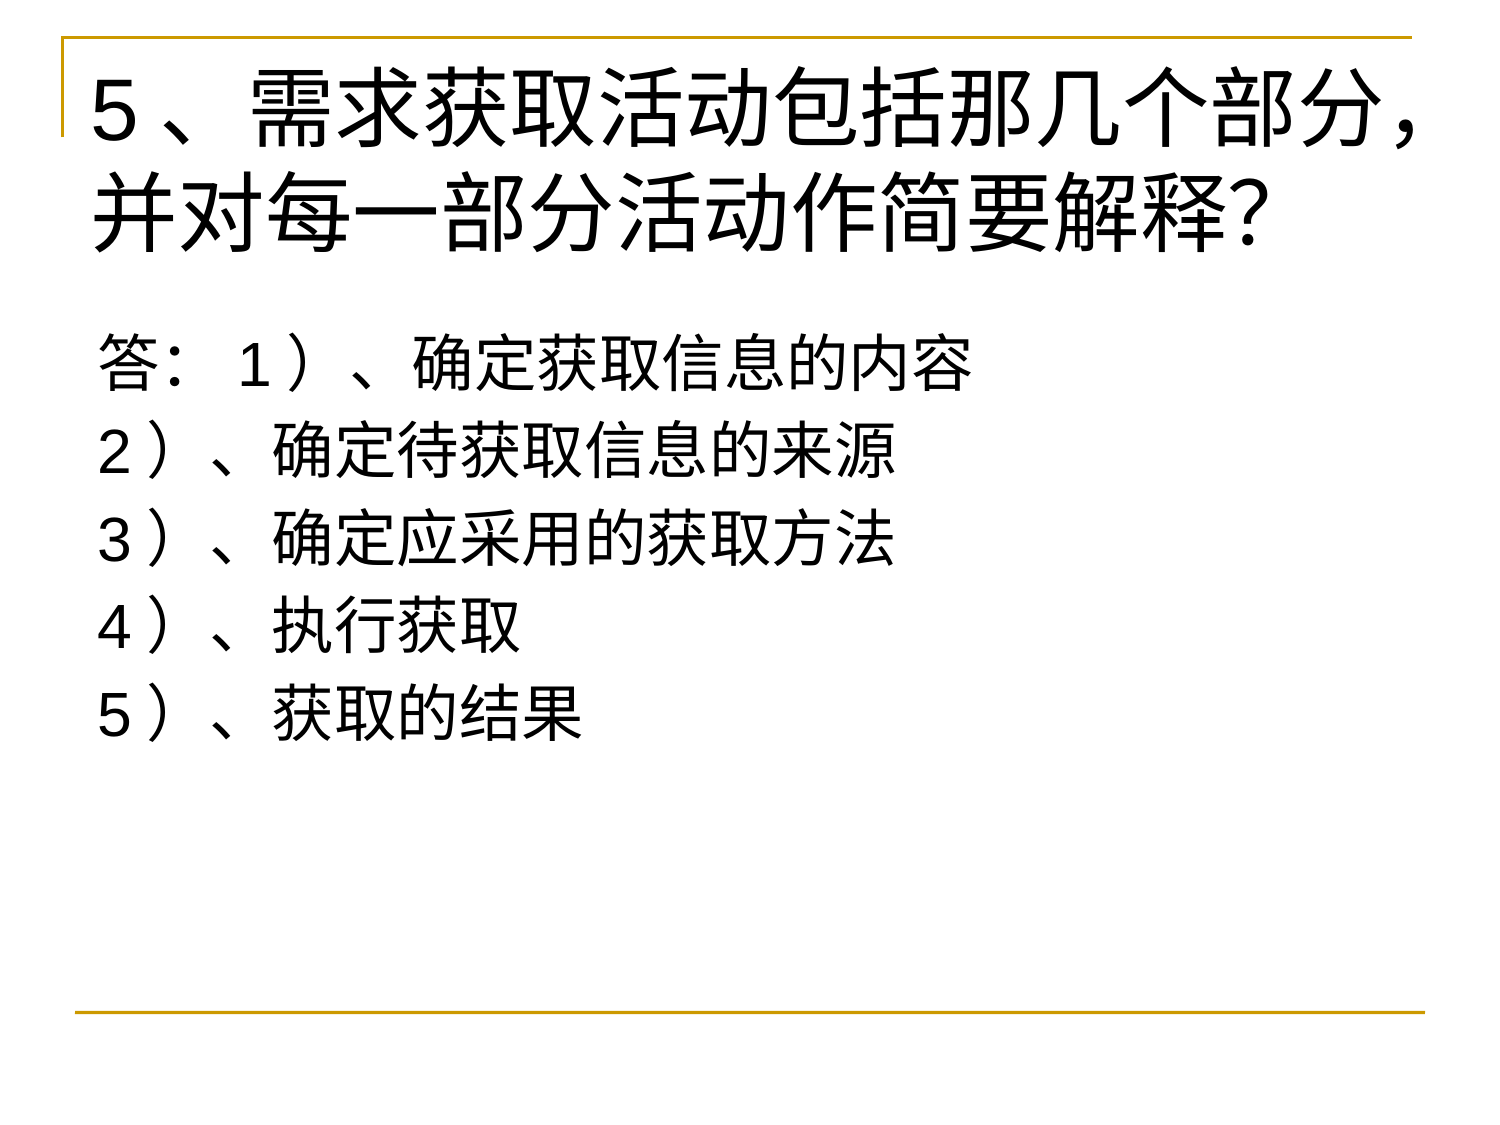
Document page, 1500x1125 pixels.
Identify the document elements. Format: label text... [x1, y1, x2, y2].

title 5、需求获取活动包括那几个部分，并对每一部分活动作简要解释？ [74, 45, 1426, 259]
list 答：1）、确定获取信息的内容 2）、确定待获取信息的来源 3）、确定应采用的获取方法 4）、执行获取 5）、获取的结果 [81, 316, 1433, 903]
